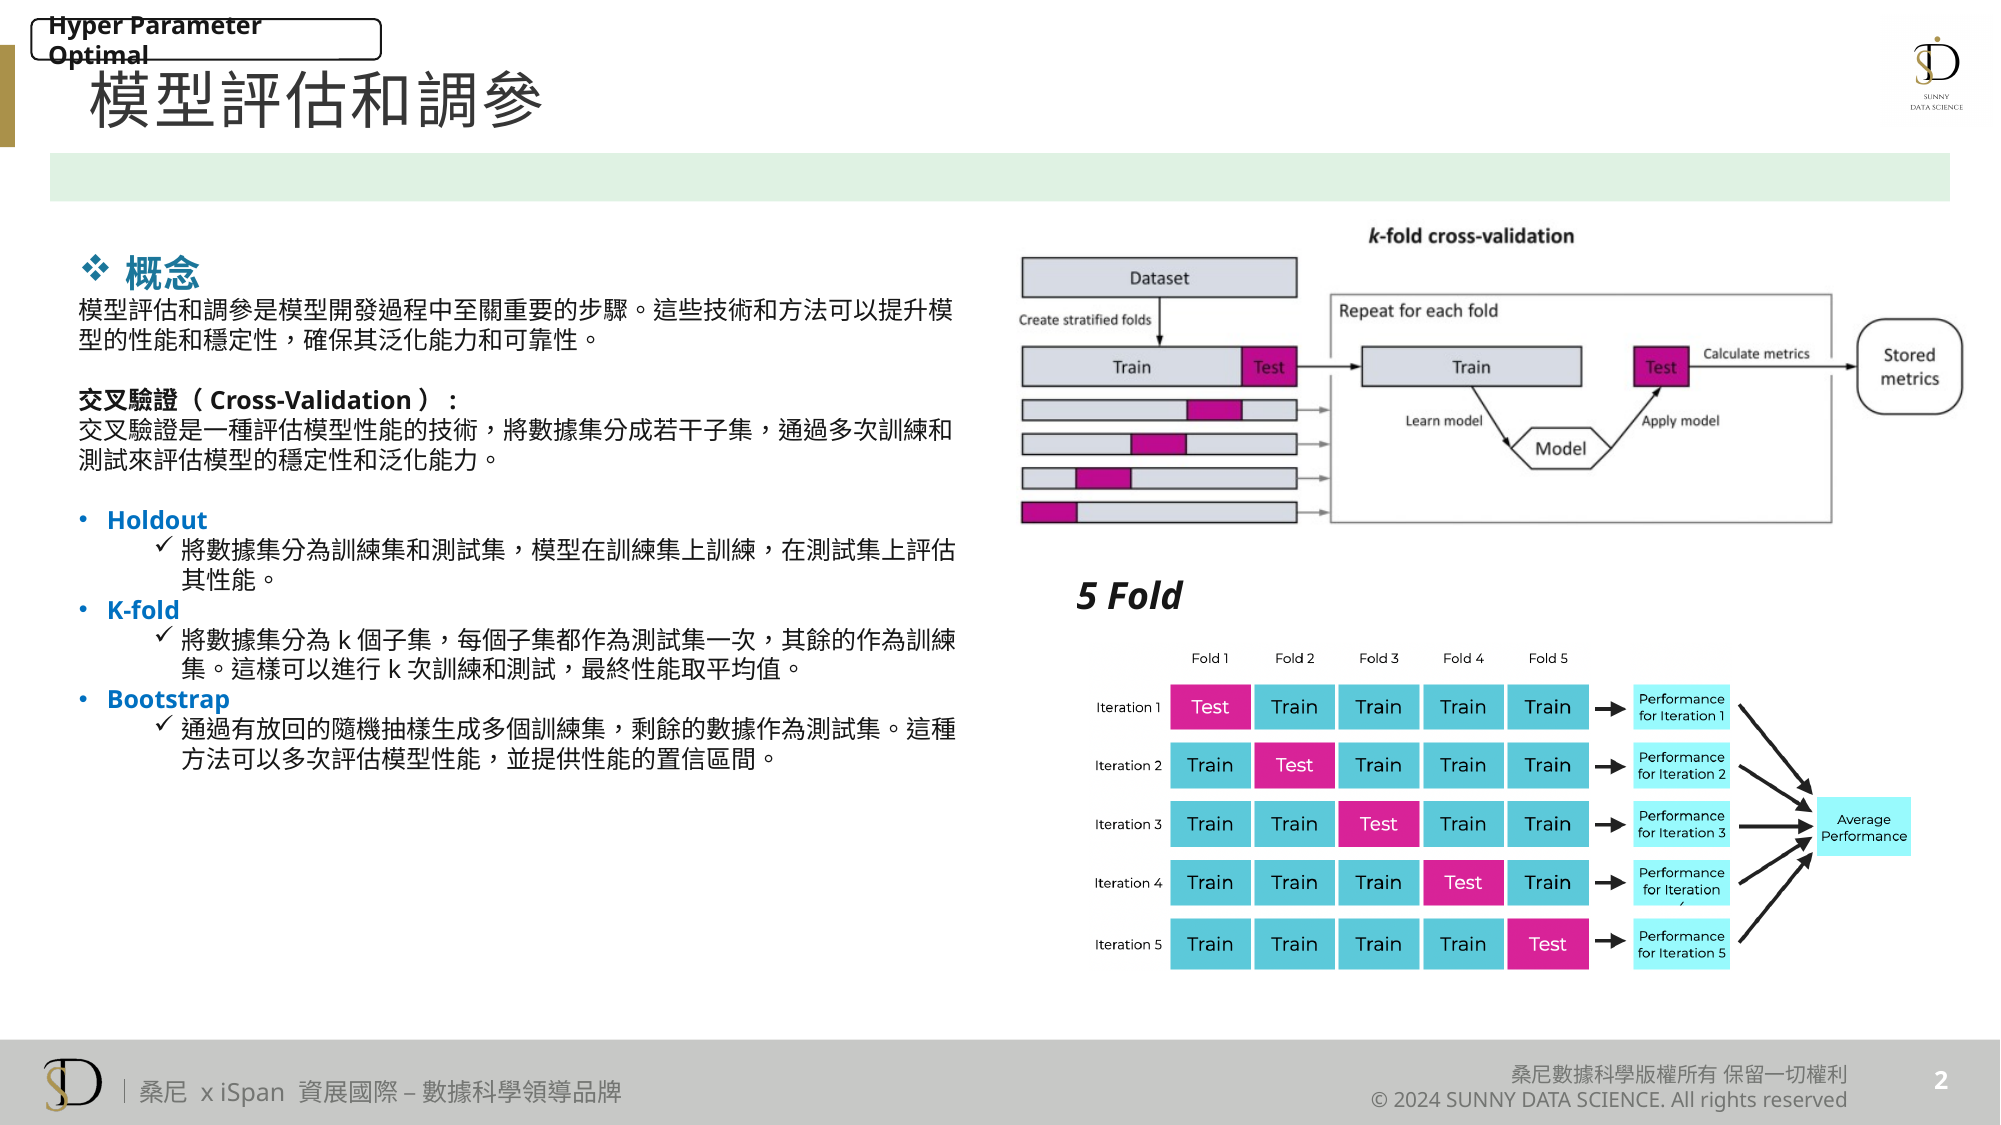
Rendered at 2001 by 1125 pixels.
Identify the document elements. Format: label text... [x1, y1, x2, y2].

picture [0, 1020, 145, 1125]
picture [1880, 14, 1993, 127]
text_box Hyper Parameter Optimal [30, 18, 382, 61]
picture [1086, 624, 1918, 990]
text_box 概念 模型評估和調參是模型開發過程中至關重要的步驟。這些技術和方法可以提升模型的性能和穩定性，確保其泛化能力和可靠性。 交叉驗證（Cross-Validation）: 交叉驗證是一種評估模型性能的技術，將數據集分成若干子集，通過多次訓練和測試來評估模型的穩定性和泛化能力。 Holdout 將數據集分為訓練集和測試集，模型在訓練集上訓練，在測試集上評估其性能。 K-fold 將數據集分為k個子集，每個子集都作為測試集一次，其餘的作為訓練集。這樣可以進行k次訓練和測試，最終性能取平均值。 Bootstrap 通過有放回的隨機抽樣生成多個訓練集，剩餘的數據作為測試集。這種方法可以多次評估模型性能，並提供性能的置信區間。 [64, 219, 984, 812]
text_box [49, 152, 1951, 202]
text_box 模型評估和調參 [73, 39, 1937, 168]
picture [1016, 219, 1967, 528]
text_box 5 Fold [1061, 564, 1198, 624]
